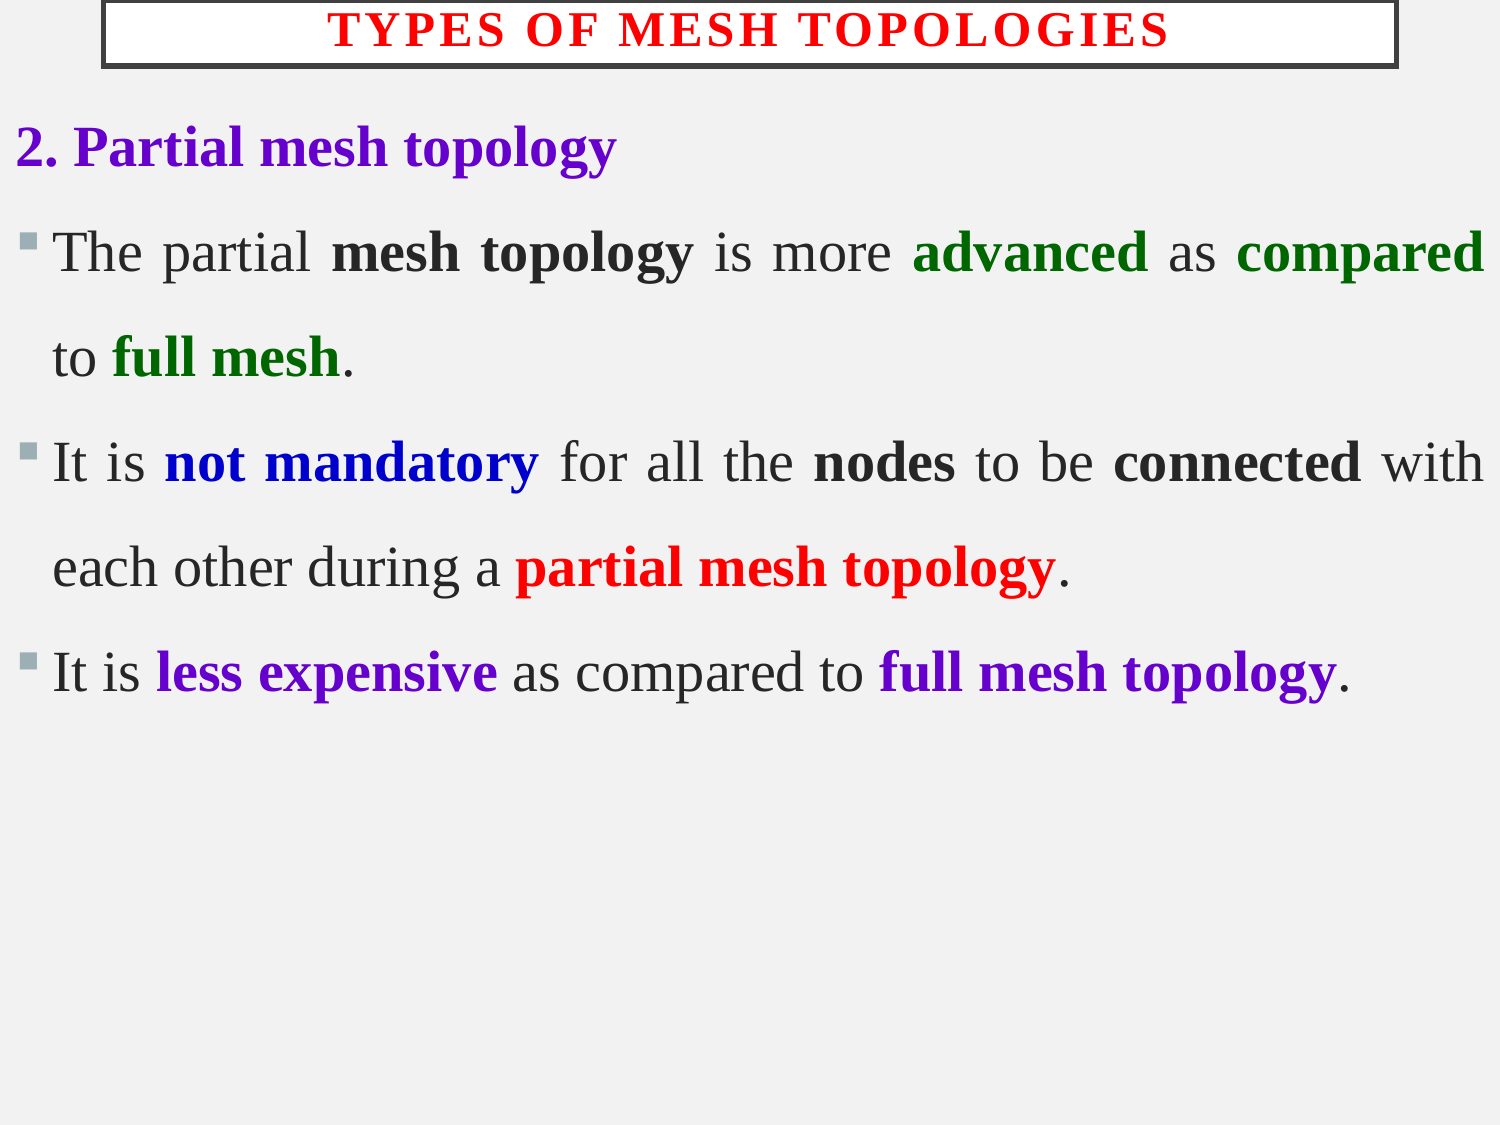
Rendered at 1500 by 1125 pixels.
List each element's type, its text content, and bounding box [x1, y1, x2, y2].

list 2. Partial mesh topology The partial mesh topology is more advanced as compared to full mesh. It is not mandatory for all the nodes to be connected with each other during a partial mesh topology. It is less expensive as compared to full mesh topology. [0, 66, 1500, 985]
title Types of Mesh Topologies [101, 0, 1399, 66]
